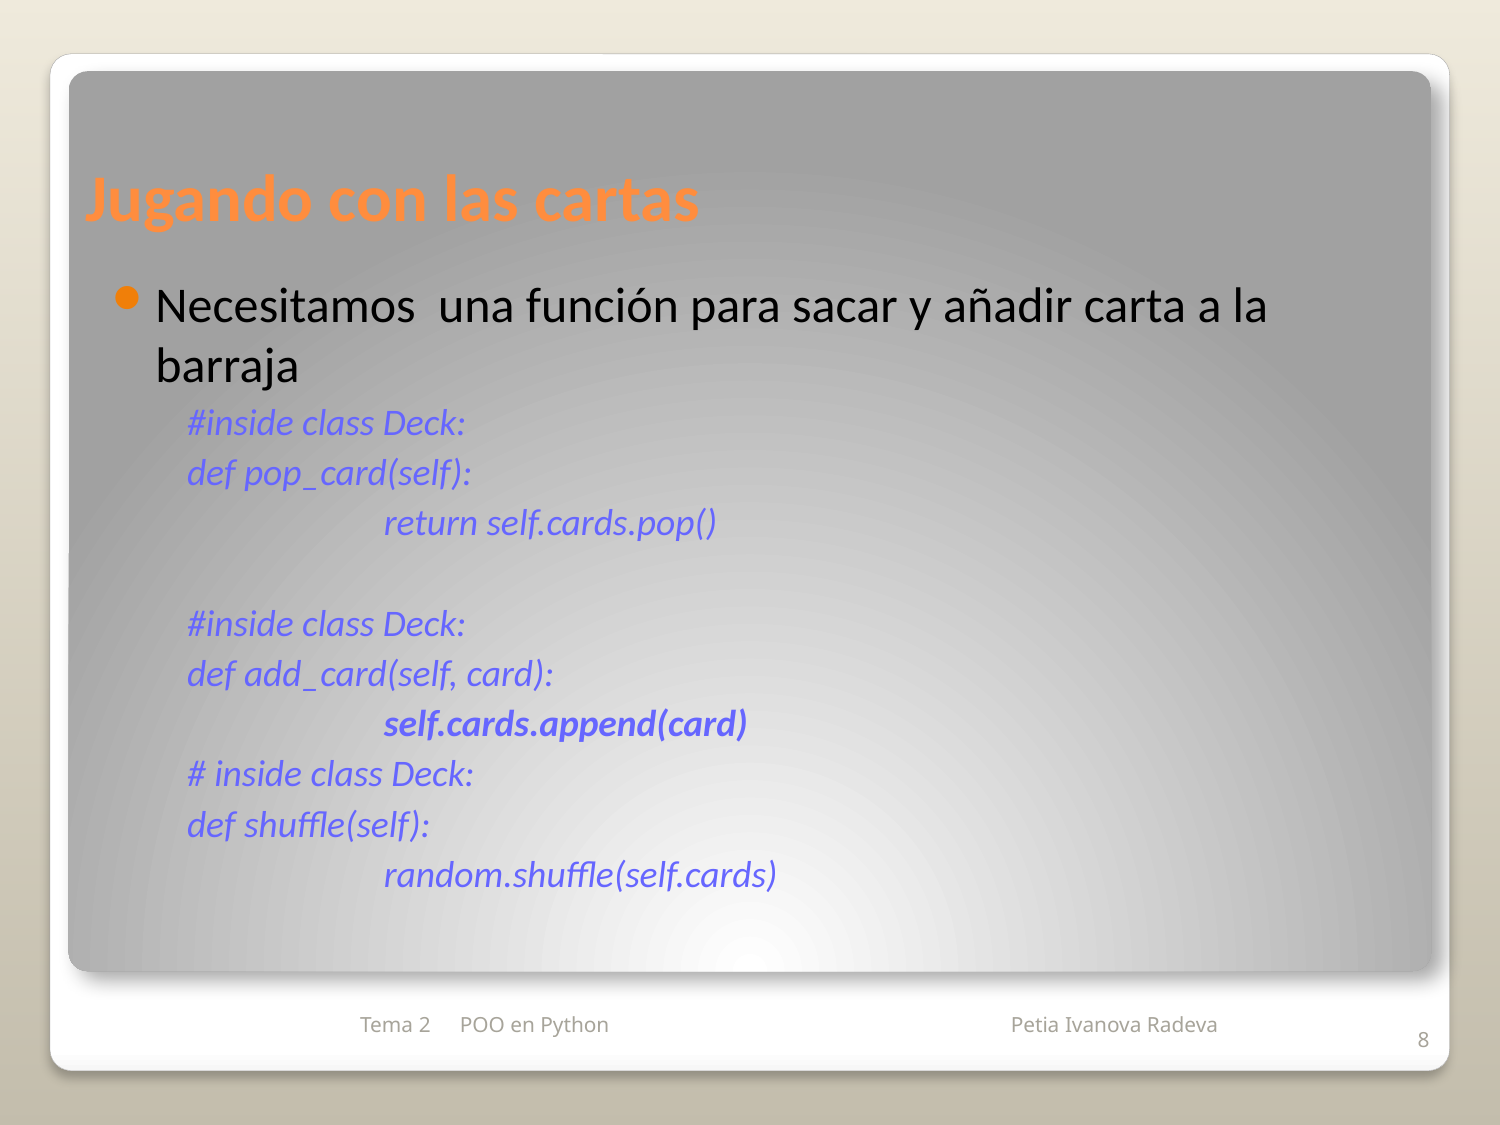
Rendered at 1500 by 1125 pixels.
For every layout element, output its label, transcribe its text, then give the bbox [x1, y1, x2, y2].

footer POO en Python [445, 984, 821, 1045]
slide_number 8 [1369, 1002, 1445, 1063]
title Jugando con las cartas [70, 70, 1413, 243]
list Necesitamos una función para sacar y añadir carta a la barraja #inside class Deck: def pop_card(self): return self.cards.pop() #inside class Deck: def add_card(self, card): self.cards.append(card) # inside class Deck: def shuffle(self): random.shuffle(self.cards) [82, 257, 1425, 945]
slide_number Tema 2 [70, 984, 445, 1045]
